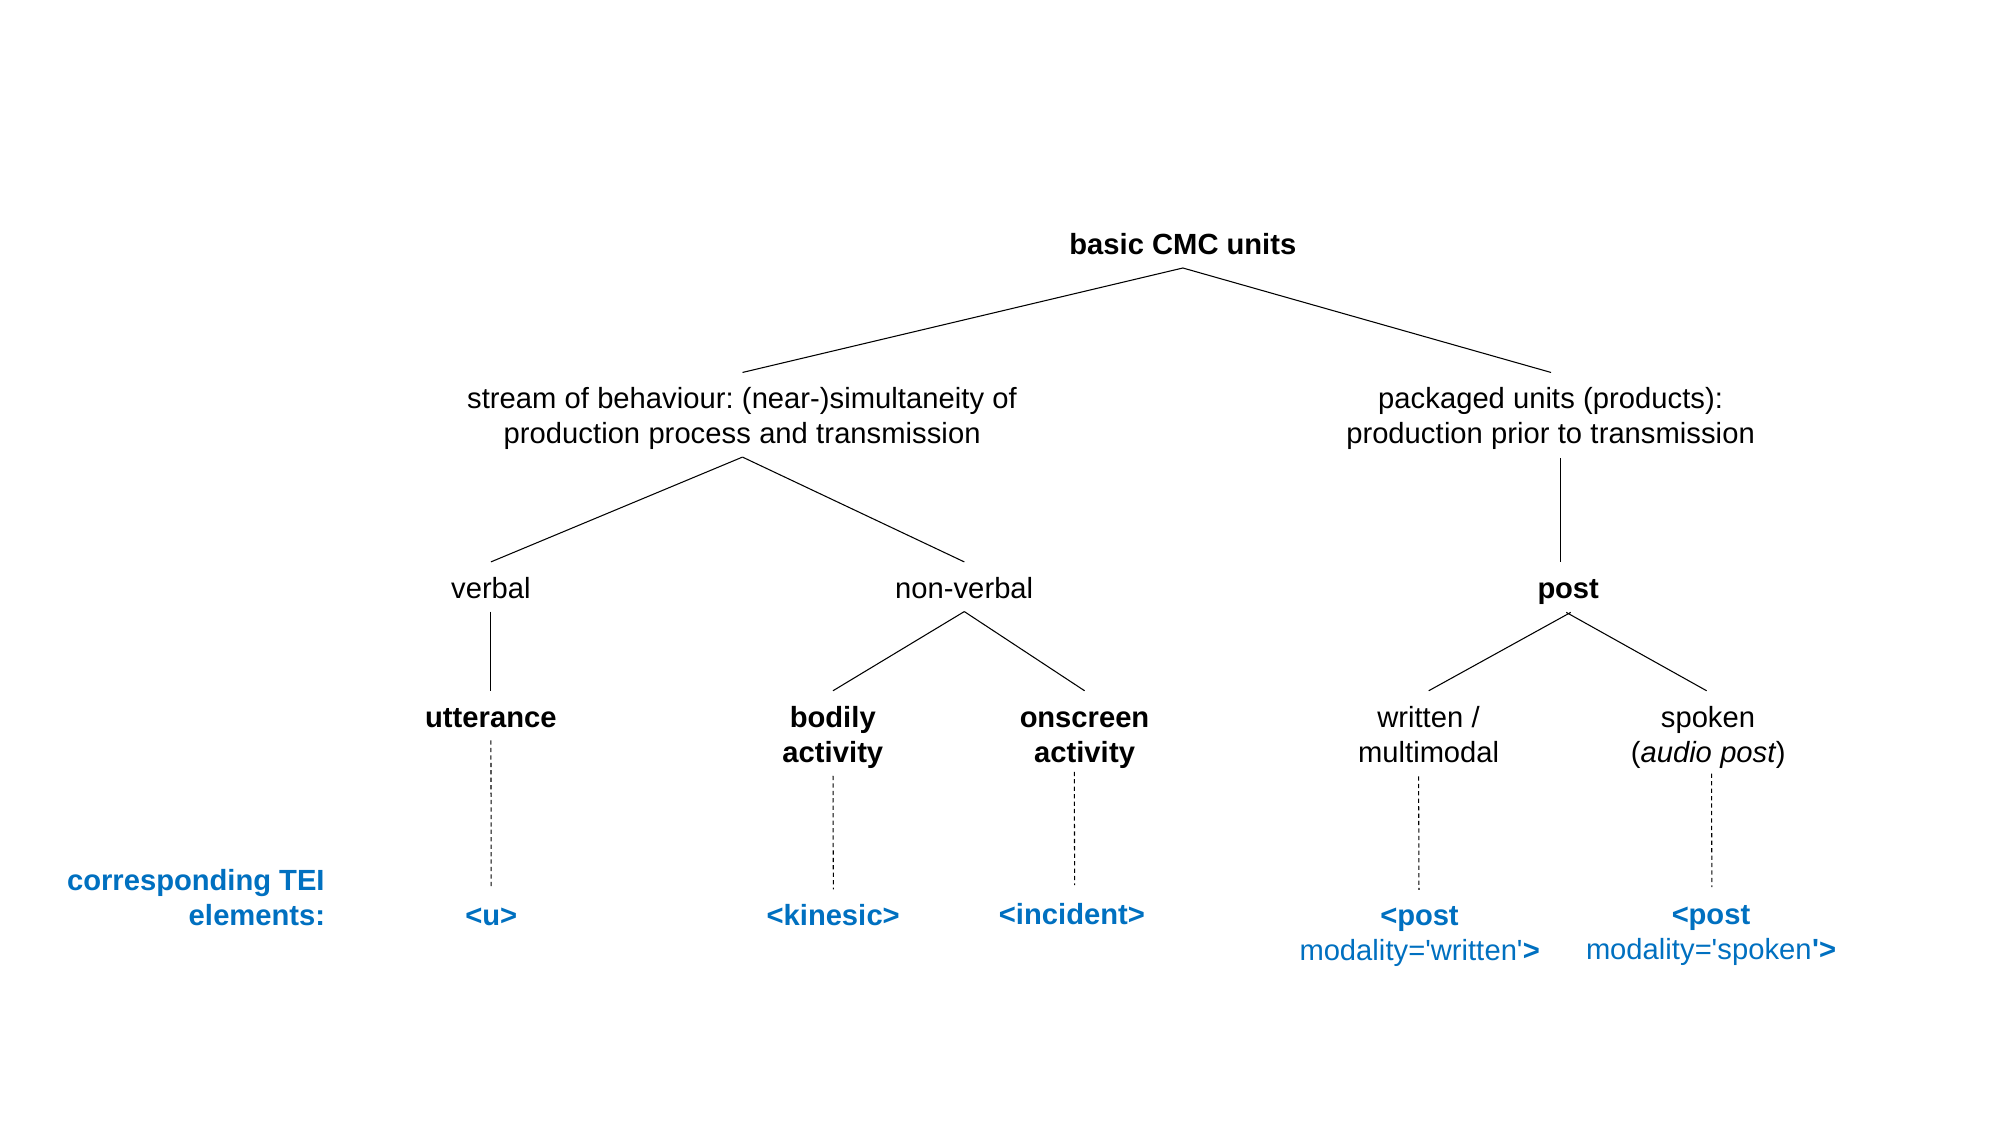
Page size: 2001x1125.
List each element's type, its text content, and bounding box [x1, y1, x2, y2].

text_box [832, 612, 964, 691]
text_box spoken (audio post) [1597, 690, 1820, 776]
text_box <incident> [961, 888, 1183, 939]
text_box corresponding TEI elements: [38, 854, 340, 939]
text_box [742, 268, 1183, 373]
text_box stream of behaviour: (near-)simultaneity of production process and transmission [395, 372, 1090, 458]
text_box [1183, 268, 1552, 373]
text_box non-verbal [853, 561, 1076, 612]
text_box onscreen activity [973, 690, 1196, 776]
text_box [1566, 612, 1707, 691]
text_box <post modality='spoken'> [1564, 888, 1858, 973]
text_box <u> [380, 888, 603, 939]
text_box bodily activity [722, 690, 944, 776]
text_box utterance [380, 690, 602, 741]
text_box <post modality='written'> [1252, 889, 1587, 974]
text_box verbal [380, 561, 602, 612]
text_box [964, 612, 1085, 691]
text_box written / multimodal [1317, 690, 1540, 776]
text_box packaged units (products): production prior to transmission [1203, 372, 1899, 458]
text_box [1428, 612, 1566, 691]
text_box post [1457, 561, 1680, 612]
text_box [742, 458, 965, 562]
text_box <kinesic> [722, 889, 945, 939]
text_box basic CMC units [1015, 218, 1350, 268]
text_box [490, 458, 742, 562]
